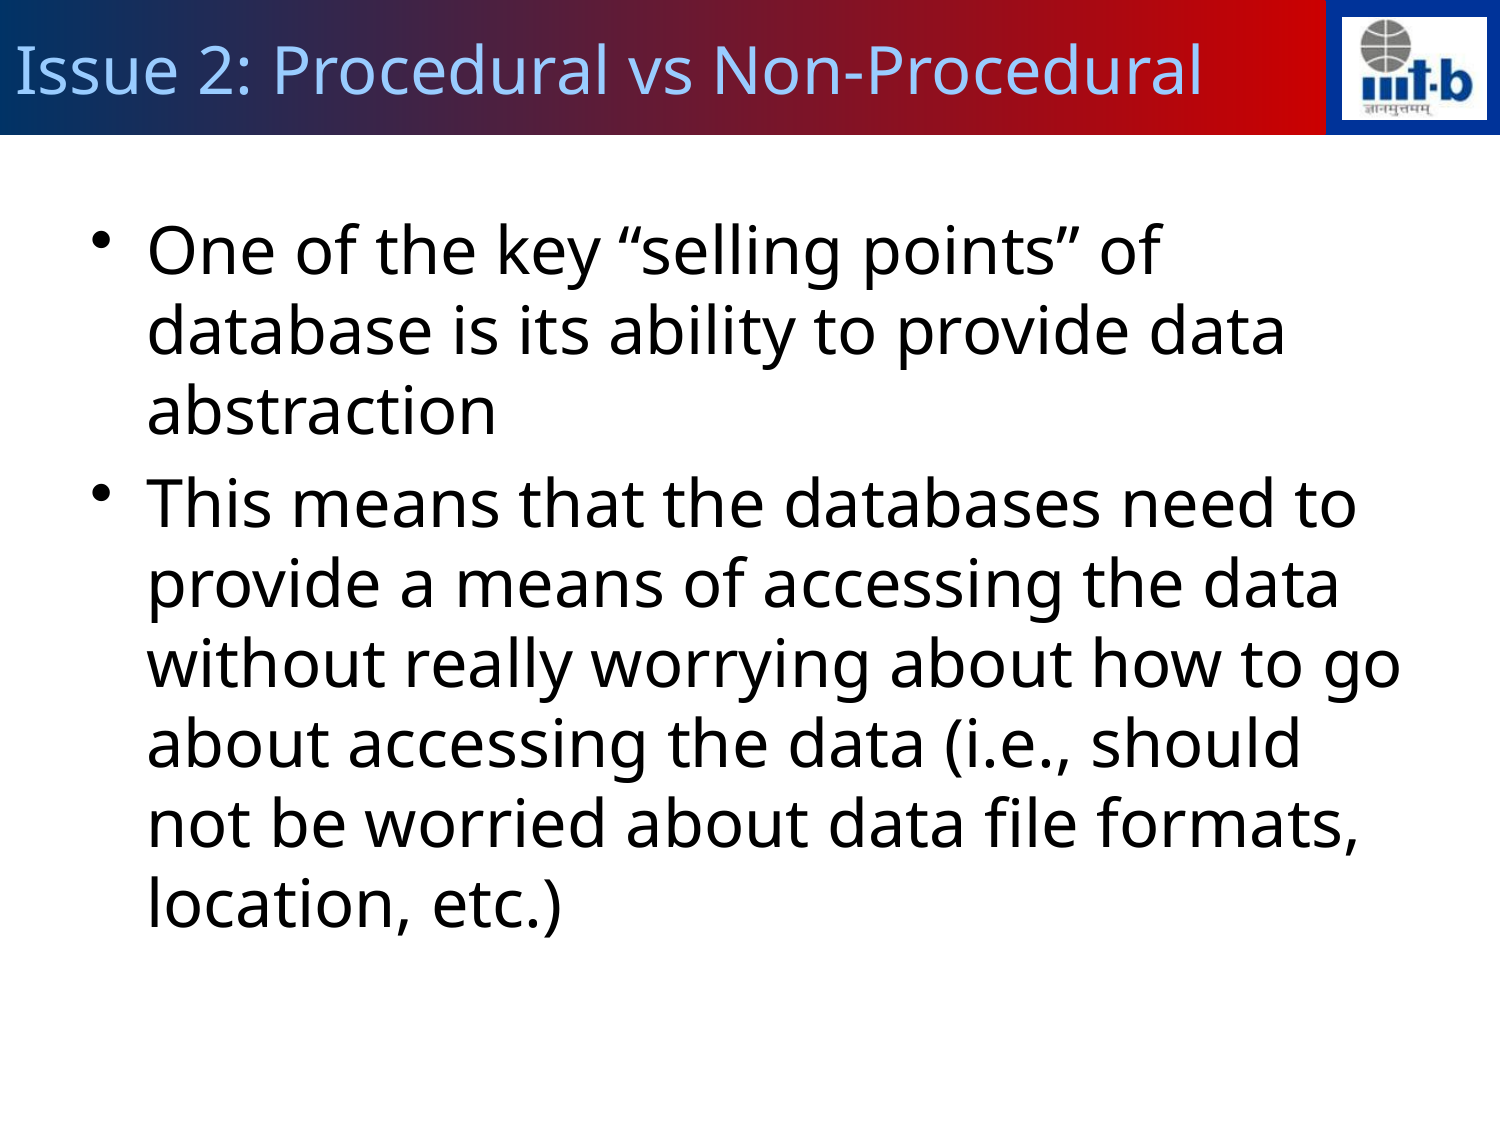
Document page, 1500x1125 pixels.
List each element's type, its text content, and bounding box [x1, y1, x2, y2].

title Issue 2: Procedural vs Non-Procedural [0, 0, 1326, 135]
picture [1342, 17, 1487, 120]
list One of the key “selling points” of database is its ability to provide data abstraction This means that the databases need to provide a means of accessing the data without really worrying about how to go about accessing the data (i.e., should not be worried about data file formats, location, etc.) [75, 200, 1425, 1005]
